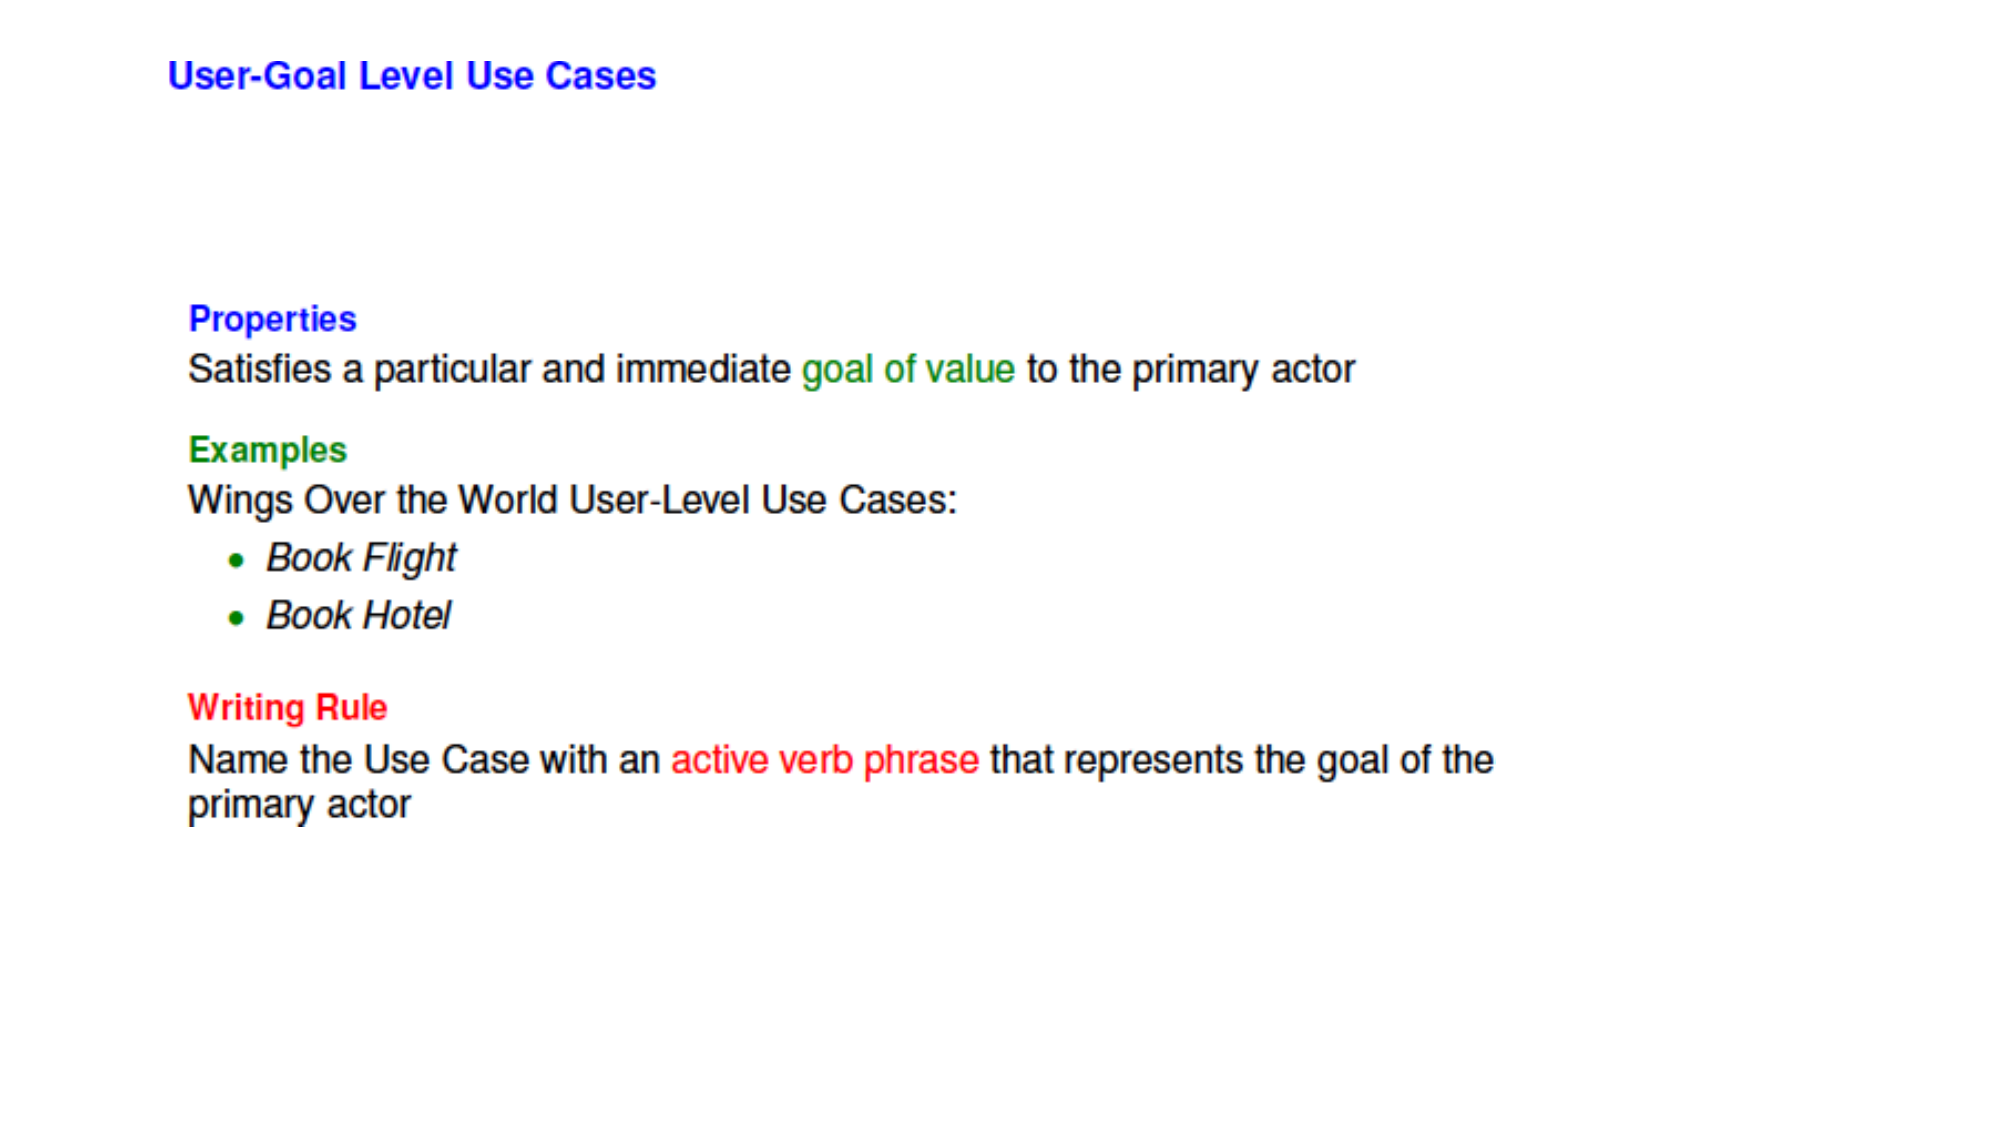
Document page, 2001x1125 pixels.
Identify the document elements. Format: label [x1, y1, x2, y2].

picture [167, 61, 1496, 827]
